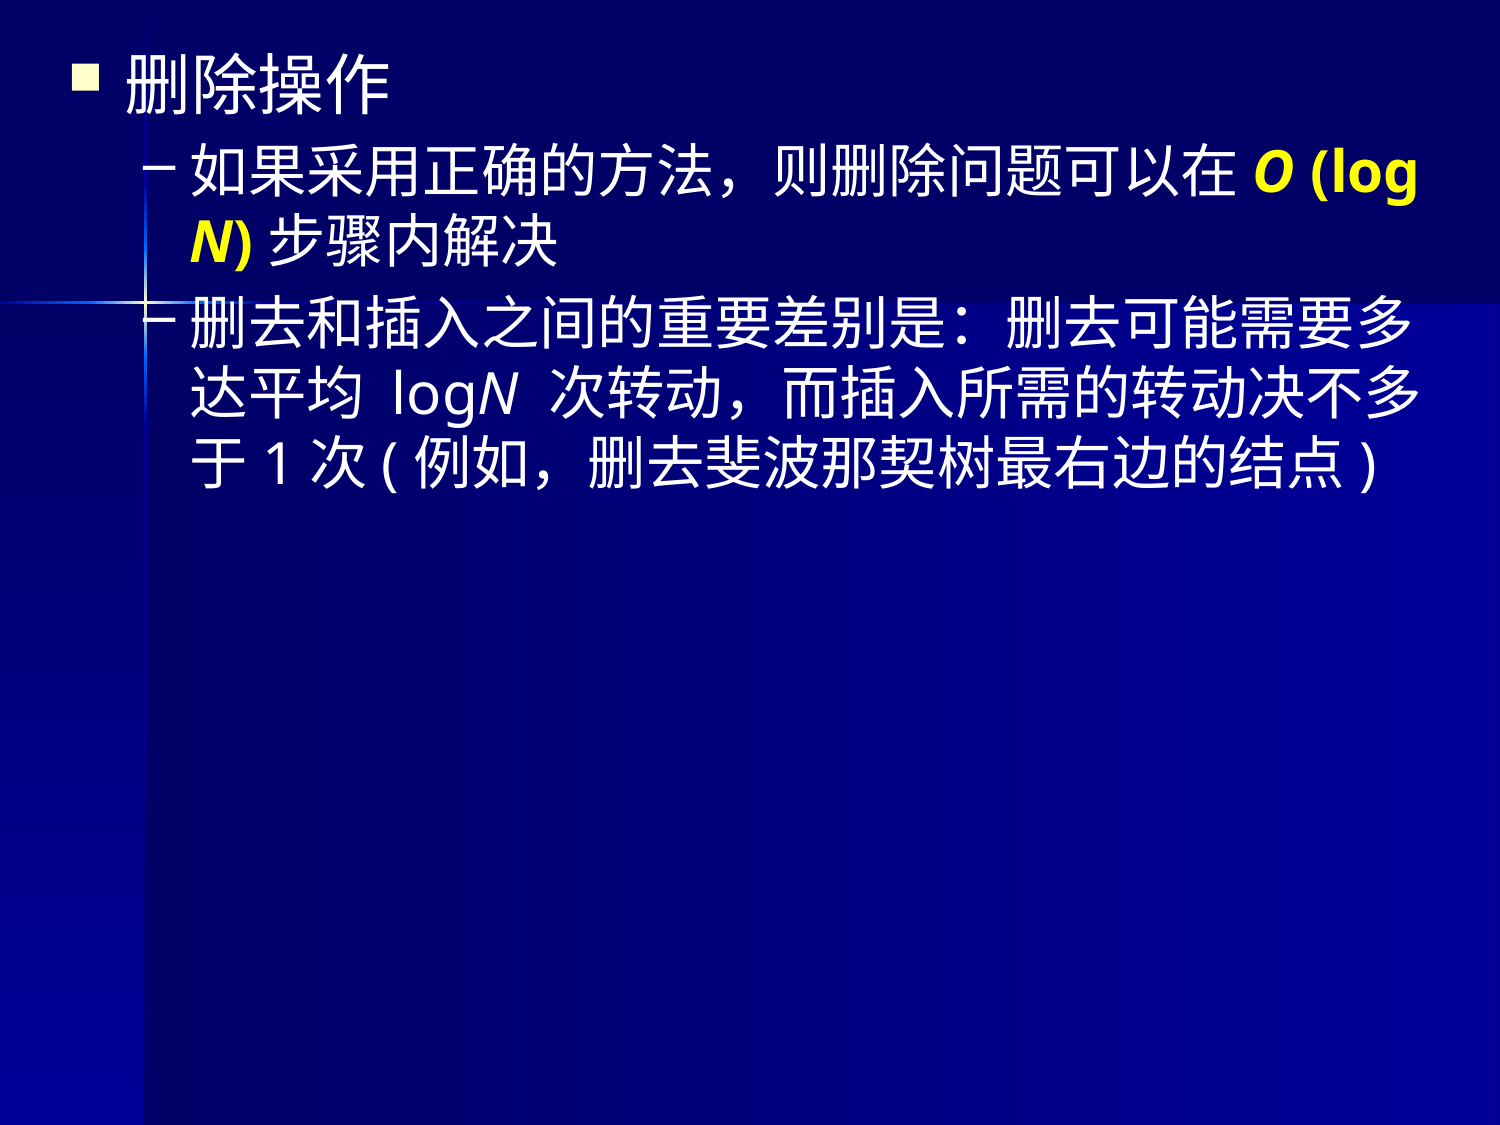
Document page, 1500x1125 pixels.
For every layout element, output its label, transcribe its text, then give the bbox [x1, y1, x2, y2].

list 删除操作 如果采用正确的方法，则删除问题可以在O (log N)步骤内解决 删去和插入之间的重要差别是：删去可能需要多达平均 logN 次转动，而插入所需的转动决不多于1次(例如，删去斐波那契树最右边的结点) [52, 35, 1442, 1048]
